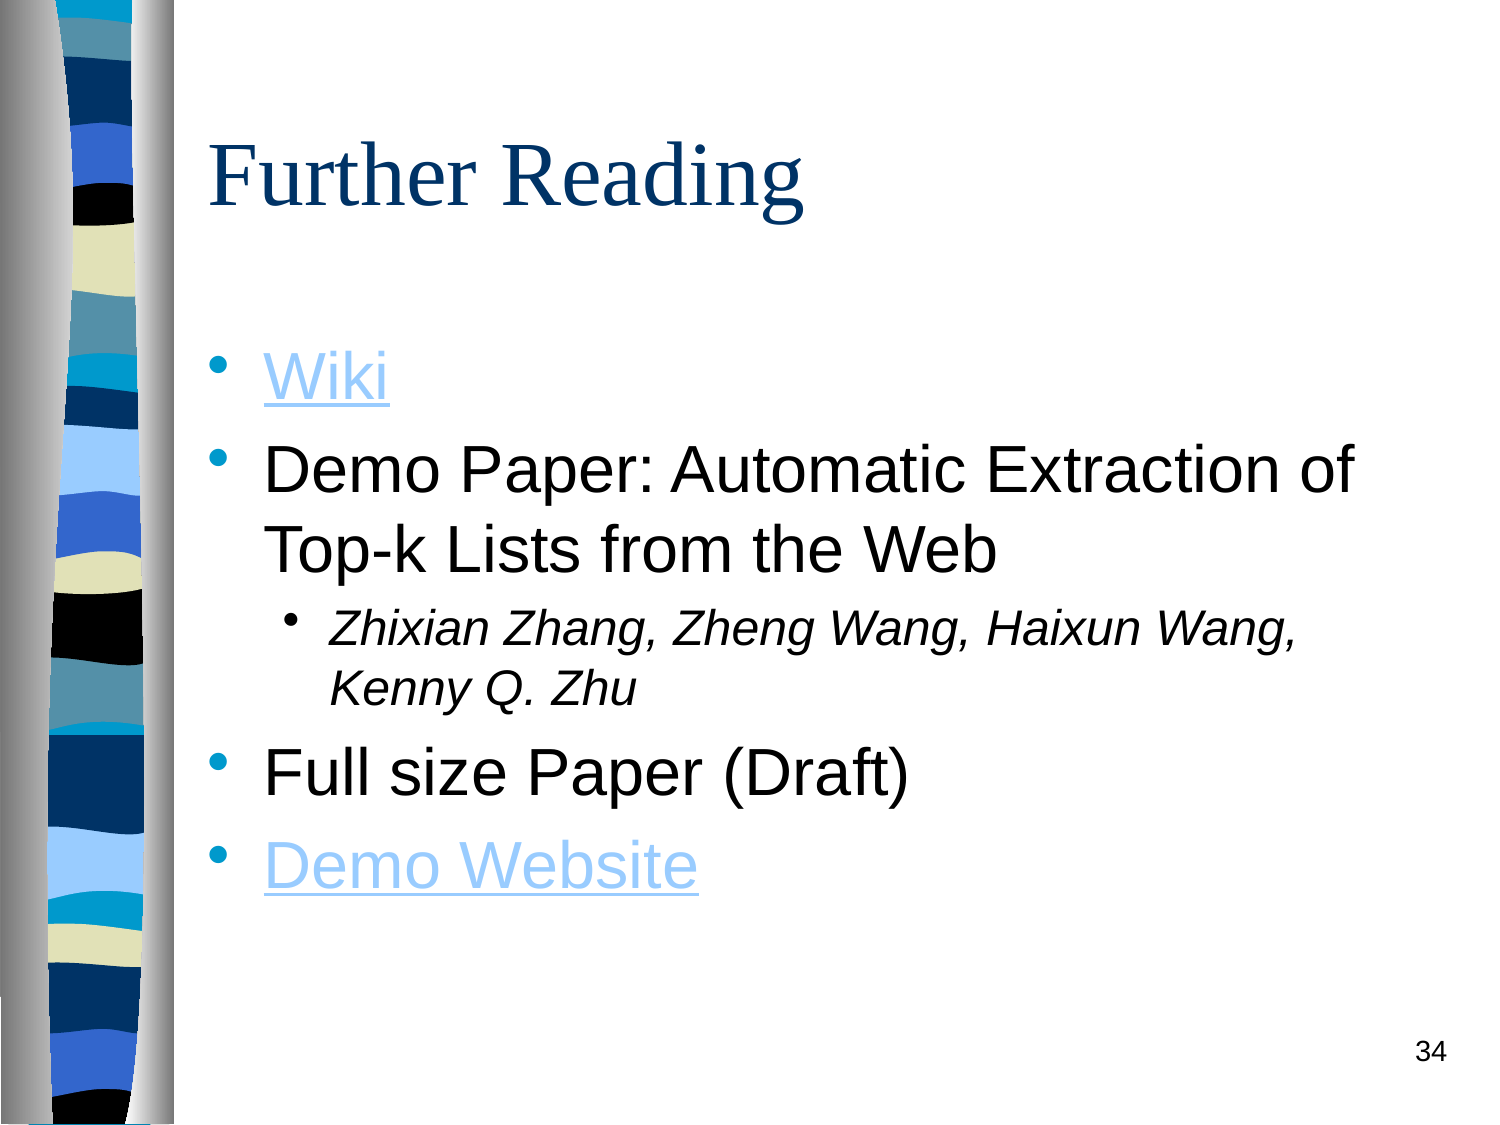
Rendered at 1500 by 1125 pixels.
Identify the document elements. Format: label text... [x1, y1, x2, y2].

title Further Reading [192, 74, 1468, 263]
slide_number 34 [1149, 1024, 1463, 1101]
list Wiki Demo Paper: Automatic Extraction of Top-k Lists from the Web Zhixian Zhang, Zheng Wang, Haixun Wang, Kenny Q. Zhu Full size Paper (Draft) Demo Website [192, 324, 1468, 1001]
